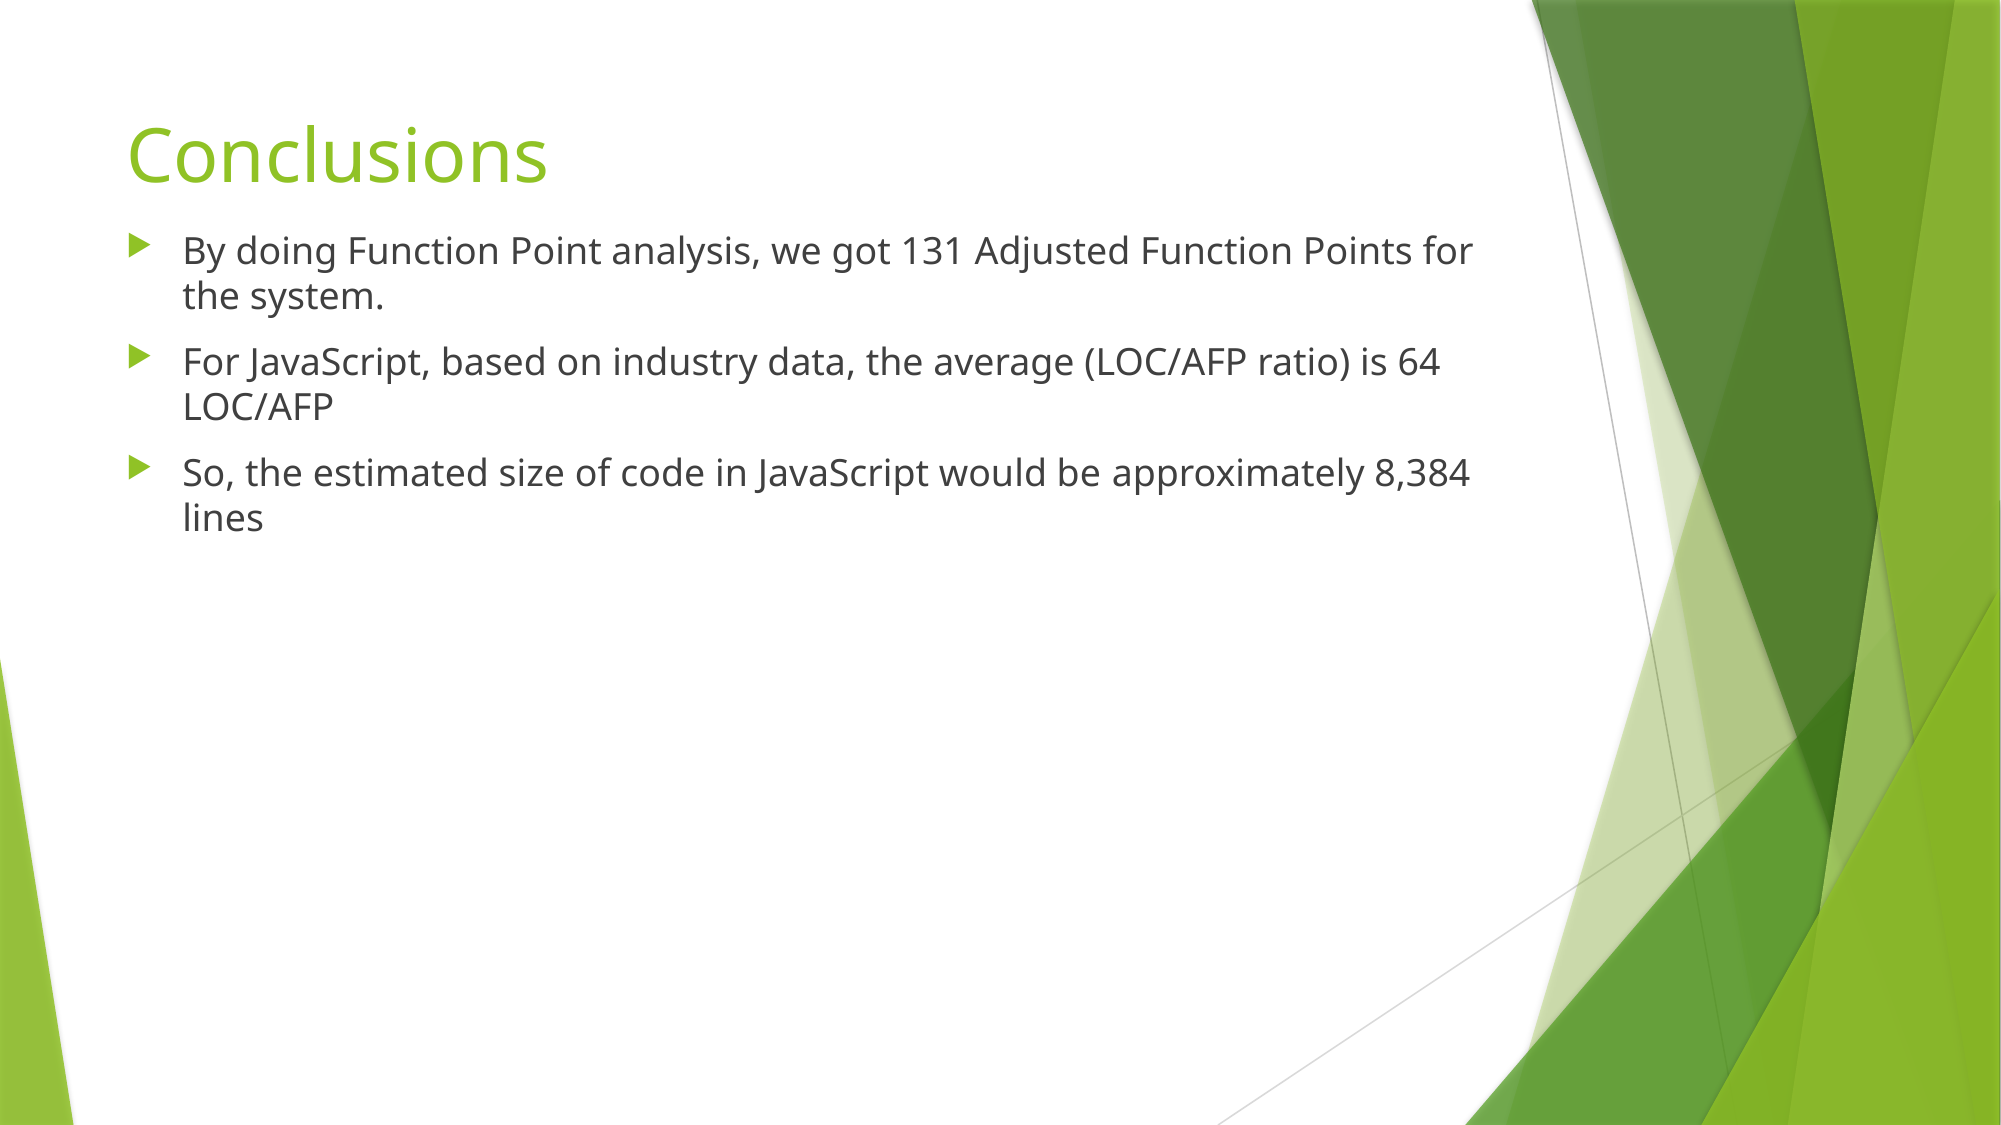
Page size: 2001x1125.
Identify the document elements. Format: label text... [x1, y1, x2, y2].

list By doing Function Point analysis, we got 131 Adjusted Function Points for the system. For JavaScript, based on industry data, the average (LOC/AFP ratio) is 64 LOC/AFP So, the estimated size of code in JavaScript would be approximately 8,384 lines [111, 219, 1522, 991]
title Conclusions [111, 99, 1522, 219]
